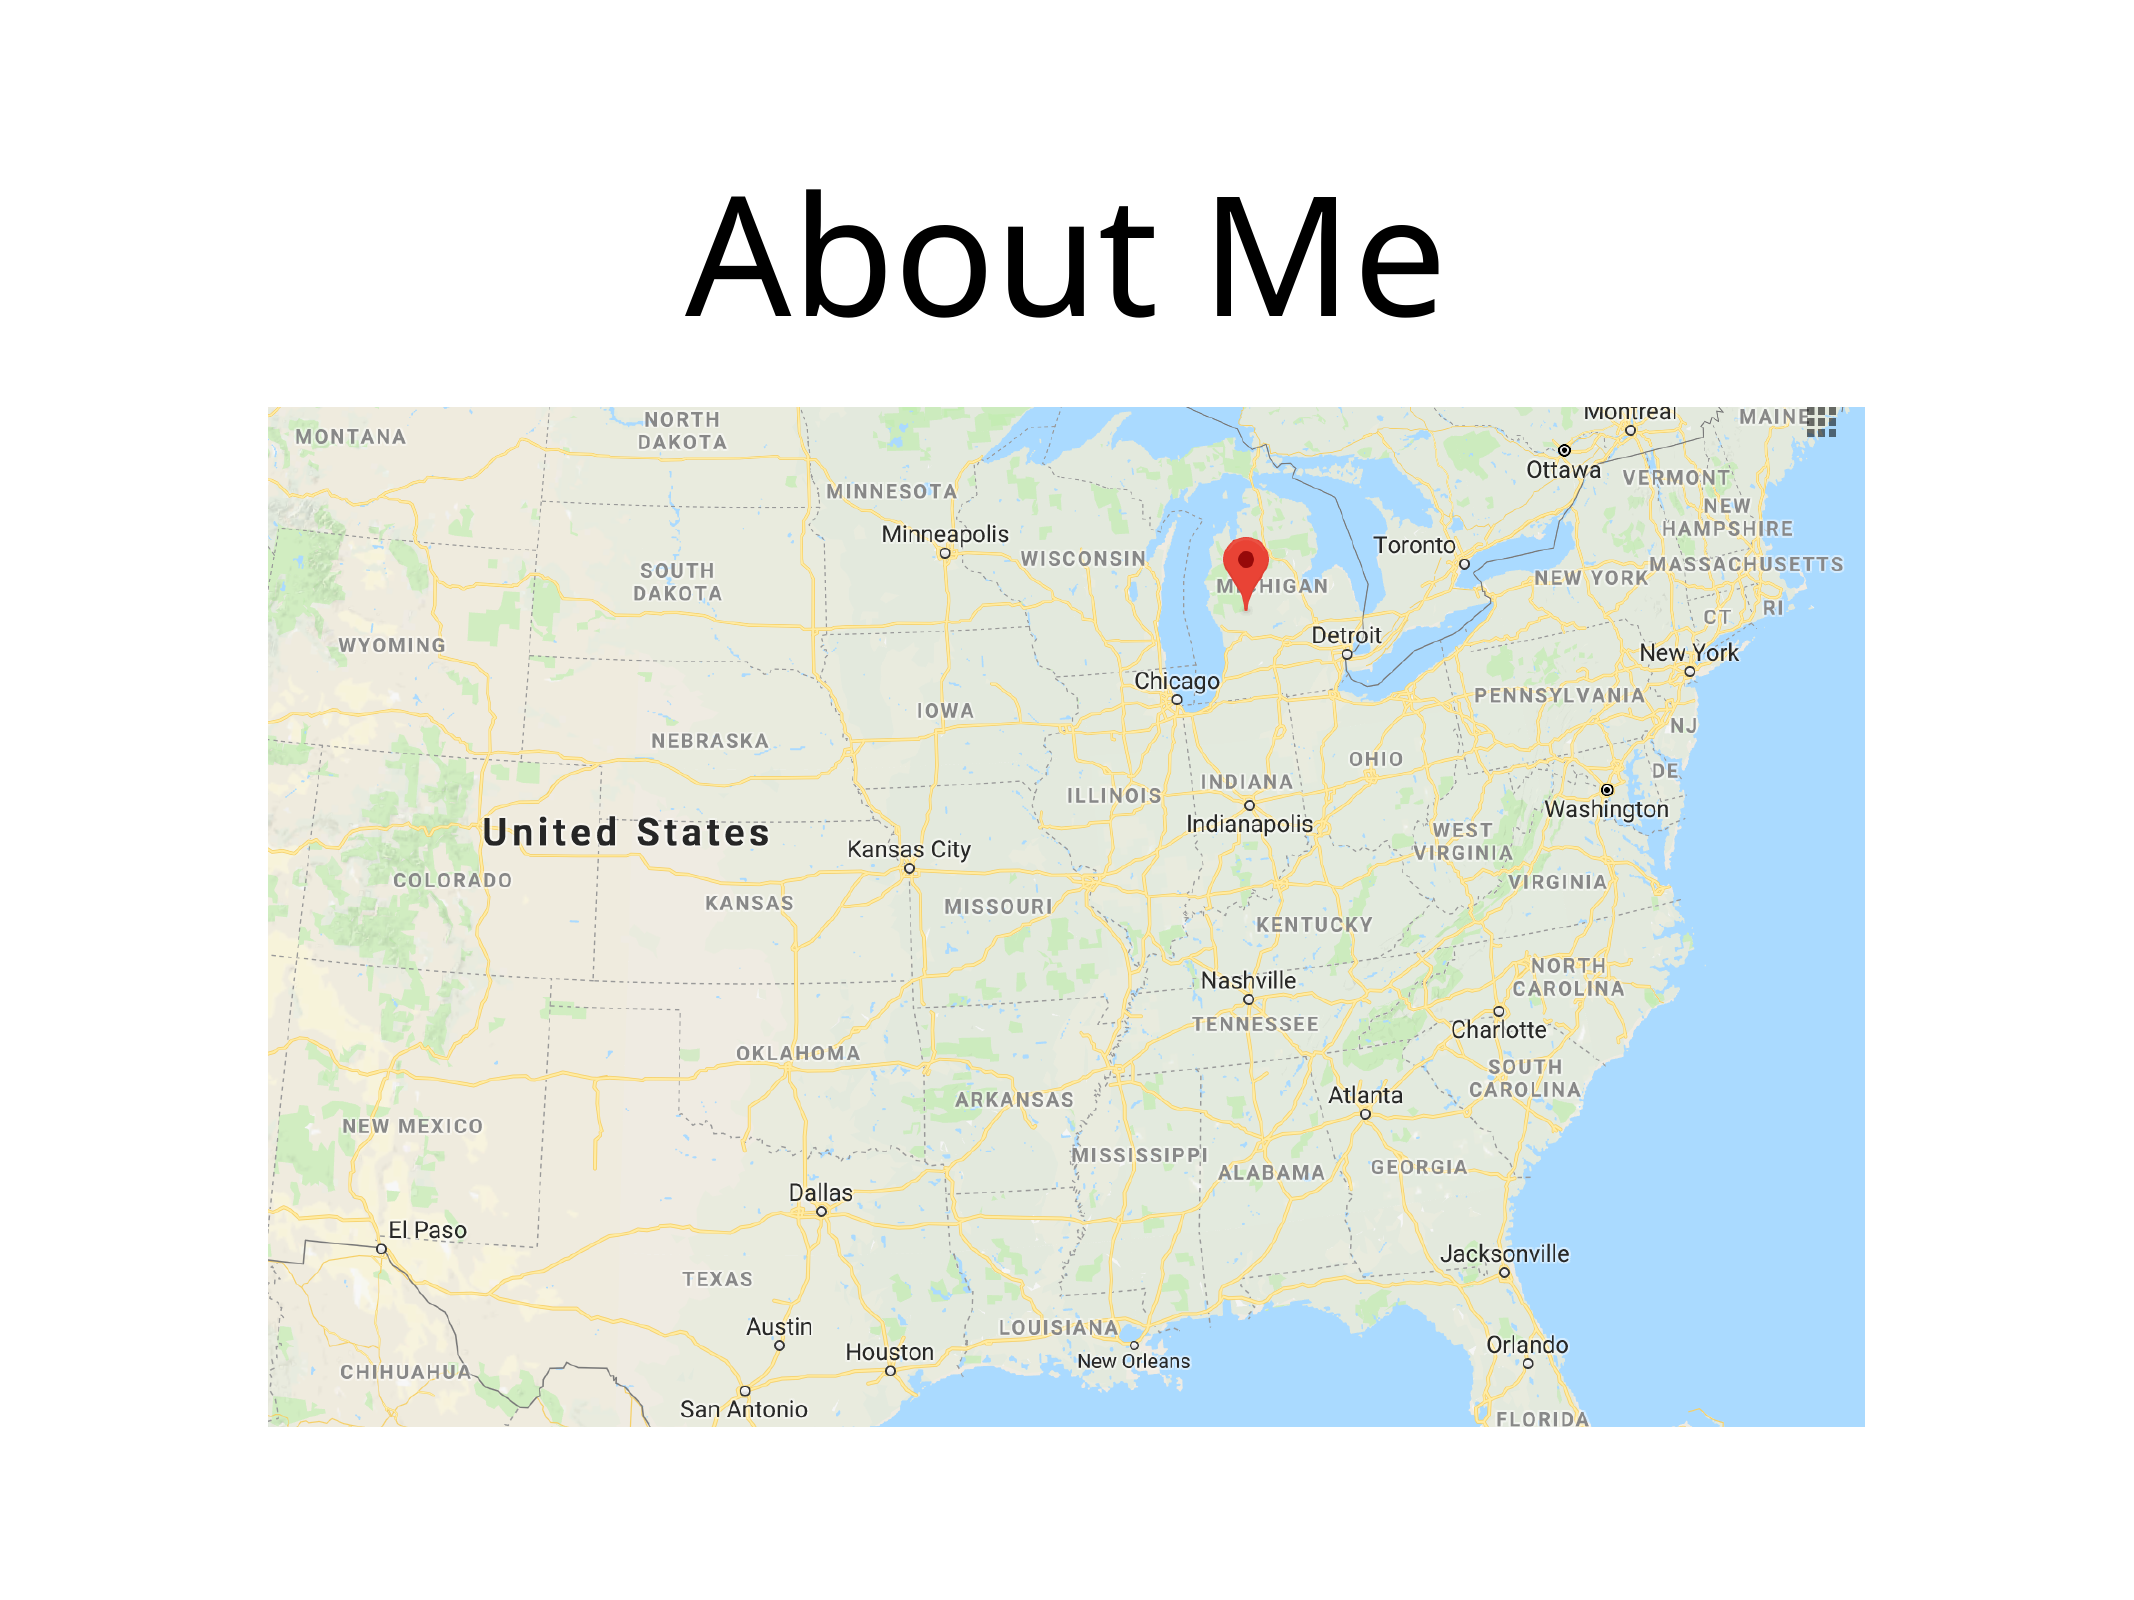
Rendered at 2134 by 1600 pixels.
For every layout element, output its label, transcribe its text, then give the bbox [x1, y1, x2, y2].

title About Me [155, 72, 1978, 428]
picture [268, 407, 1866, 1427]
